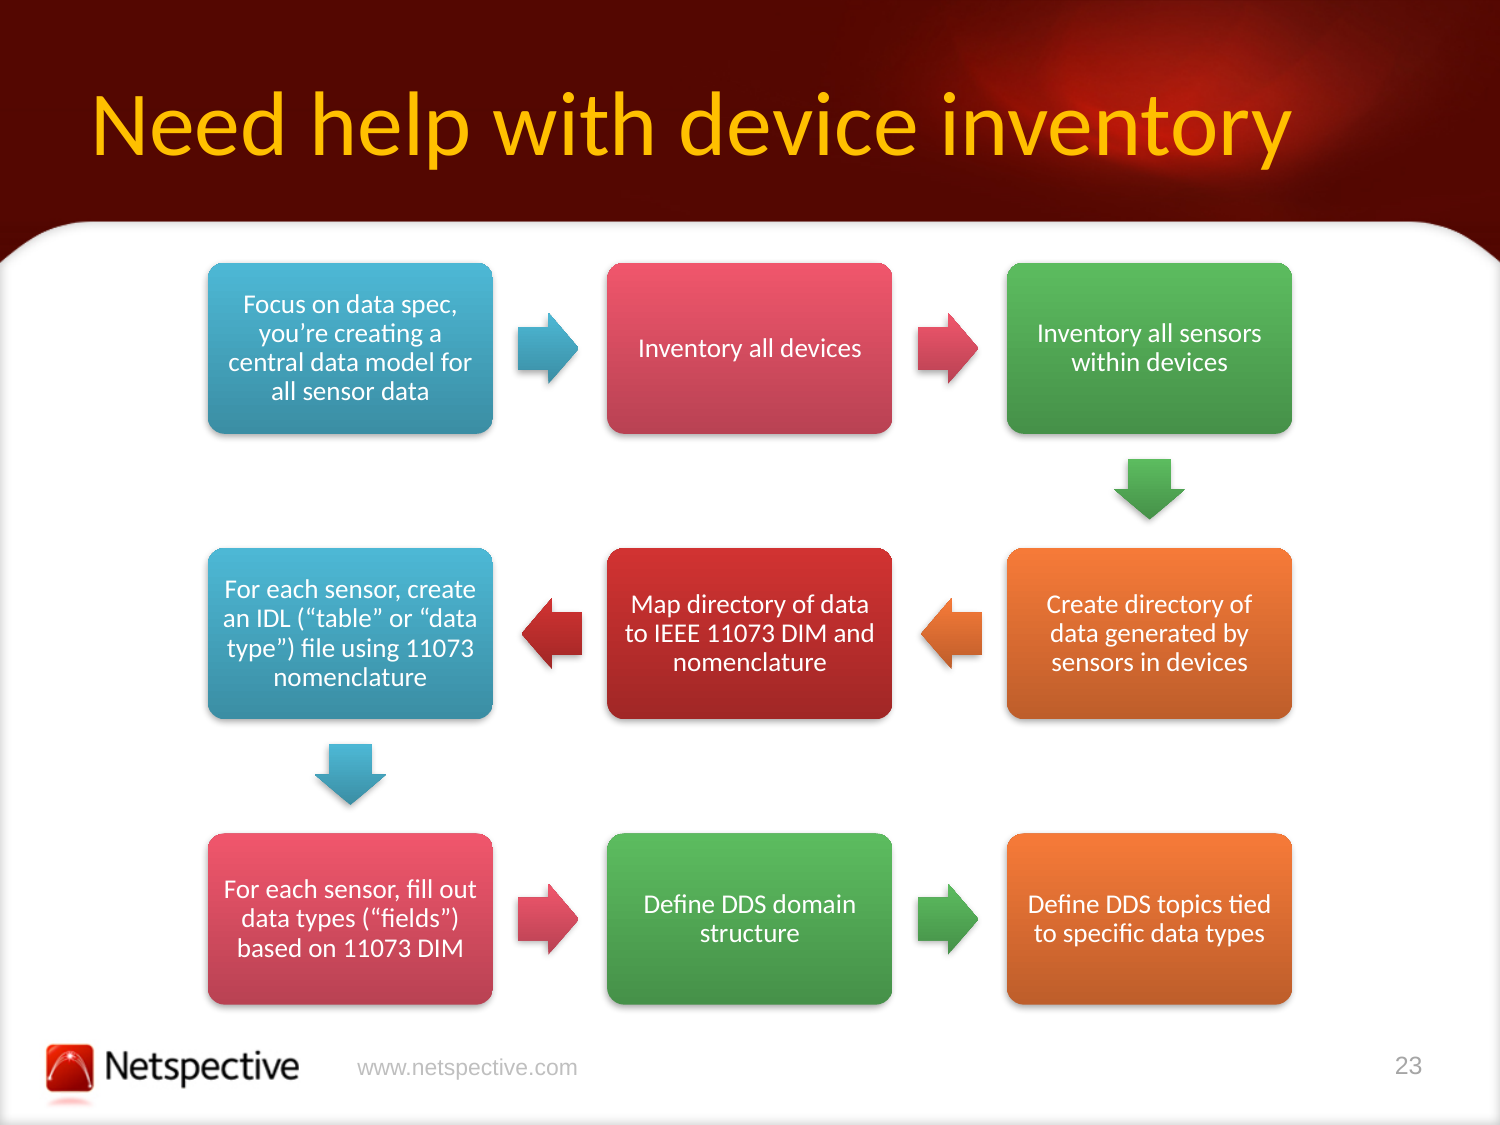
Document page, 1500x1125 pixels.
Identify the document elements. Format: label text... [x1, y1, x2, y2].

title Need help with device inventory [75, 24, 1425, 213]
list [74, 262, 1426, 1006]
picture [0, 0, 1500, 1125]
